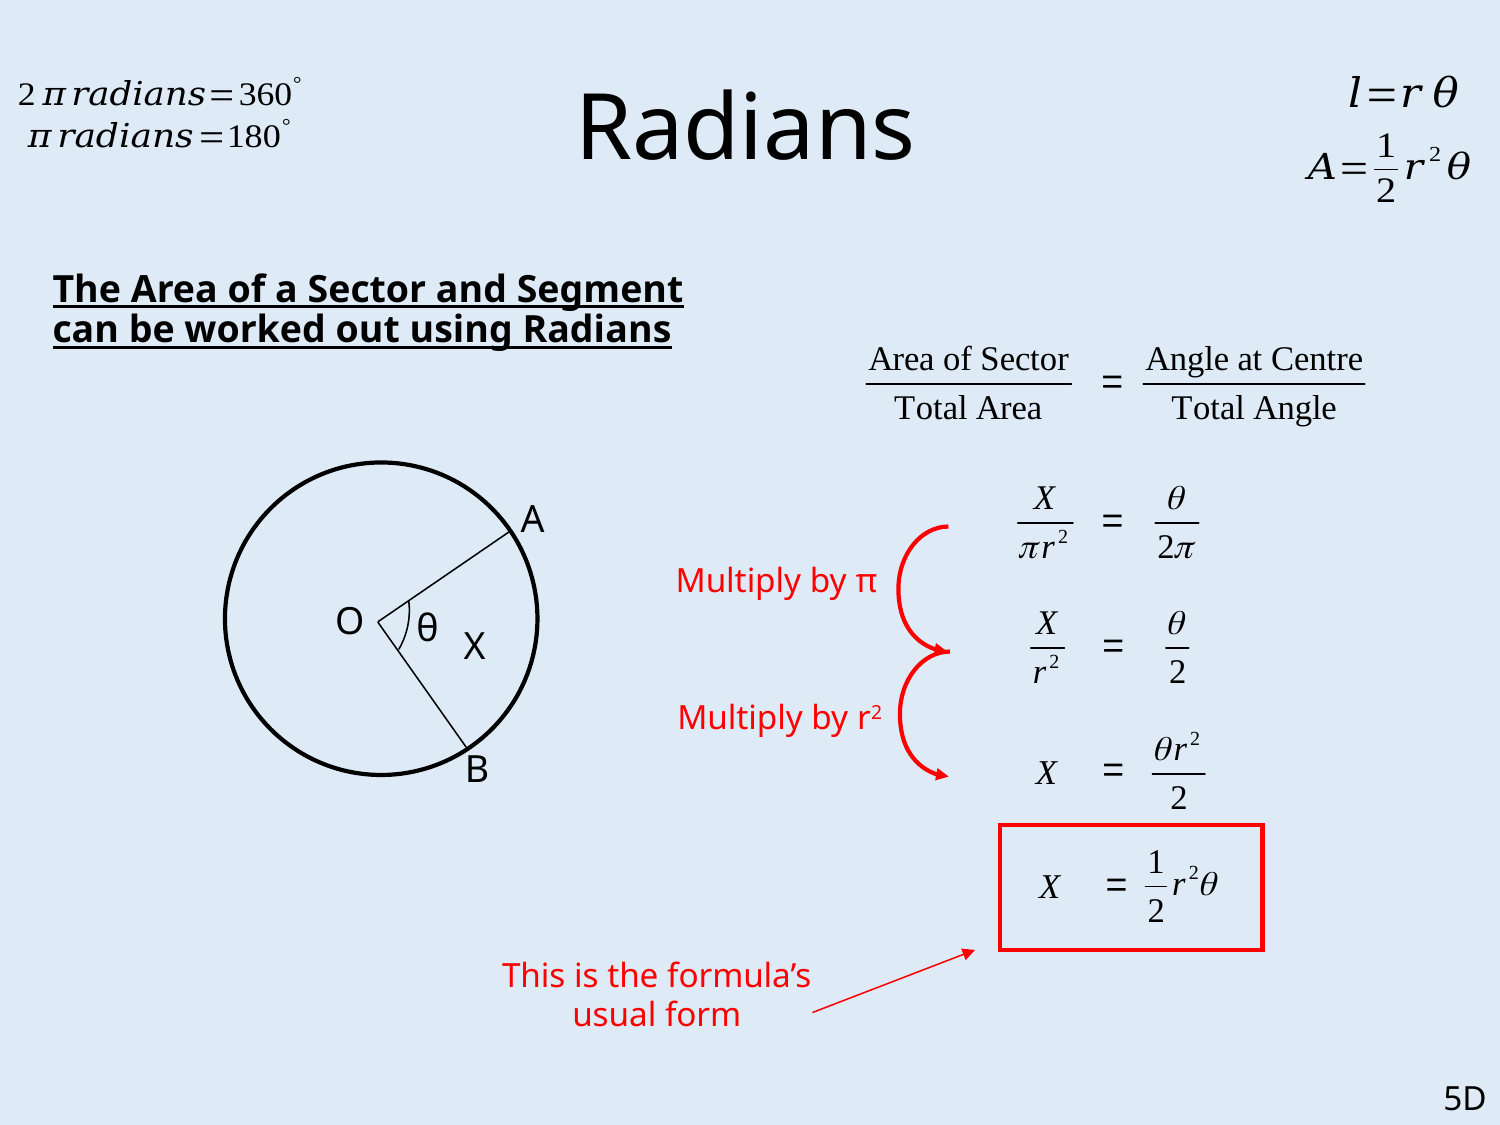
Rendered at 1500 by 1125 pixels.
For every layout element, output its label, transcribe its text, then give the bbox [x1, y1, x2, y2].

text_box X [448, 614, 505, 675]
text_box B [449, 737, 506, 798]
text_box = [1086, 349, 1124, 410]
text_box [224, 462, 538, 775]
text_box O [320, 589, 377, 649]
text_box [1031, 866, 1072, 904]
text_box [904, 651, 950, 781]
text_box [999, 825, 1263, 950]
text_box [1146, 722, 1213, 818]
text_box = [1086, 488, 1125, 549]
text_box Multiply by π [660, 551, 924, 607]
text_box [1024, 601, 1072, 692]
text_box = [1087, 737, 1125, 798]
text_box This is the formula’s usual form [463, 946, 851, 1041]
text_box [1137, 337, 1372, 433]
text_box [899, 526, 949, 654]
text_box = [1087, 613, 1125, 674]
text_box [851, 948, 976, 998]
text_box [1160, 601, 1195, 692]
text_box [1027, 752, 1069, 791]
text_box [377, 601, 401, 650]
text_box 5D [1428, 1069, 1500, 1125]
title Radians [98, 21, 1393, 239]
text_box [1011, 476, 1082, 567]
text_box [1149, 476, 1205, 567]
list The Area of a Sector and Segment can be worked out using Radians [0, 262, 766, 1005]
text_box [1139, 840, 1227, 930]
text_box A [505, 487, 562, 548]
text_box Multiply by r2 [662, 688, 925, 744]
text_box θ [401, 596, 458, 657]
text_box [860, 337, 1080, 428]
